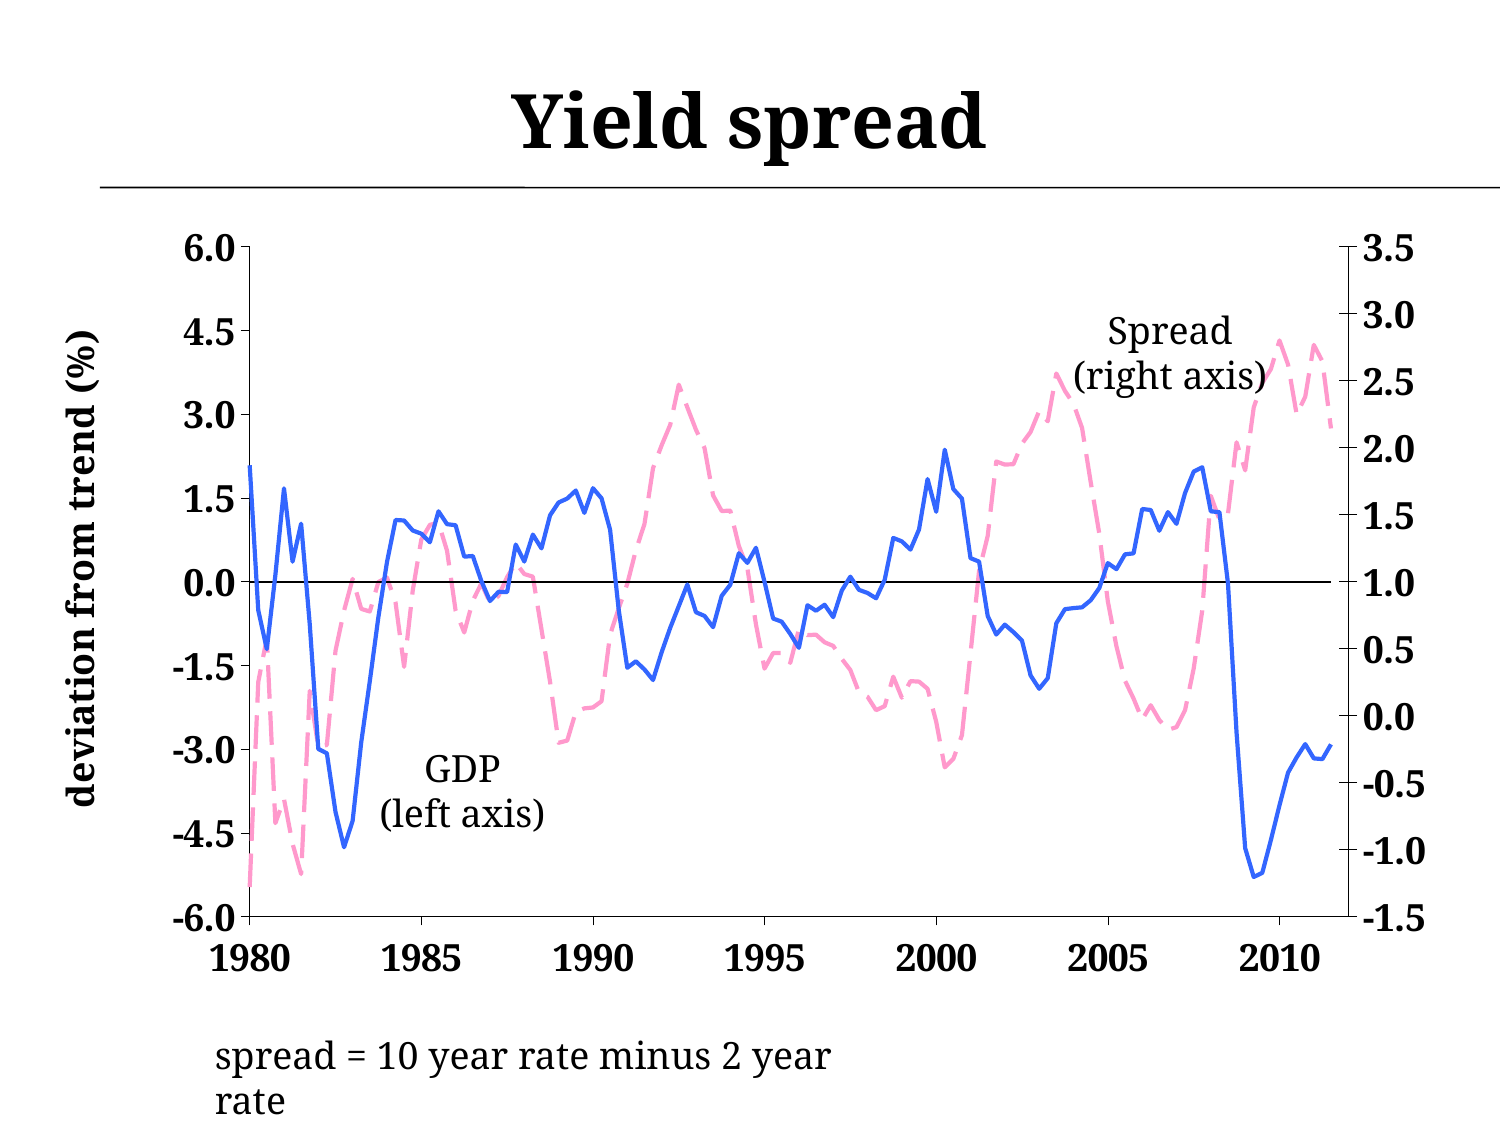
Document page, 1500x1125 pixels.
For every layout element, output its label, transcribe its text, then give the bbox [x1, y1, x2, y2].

chart [23, 178, 1465, 1059]
text_box spread = 10 year rate minus 2 year rate [200, 1066, 913, 1125]
title Yield spread [74, 49, 1426, 176]
